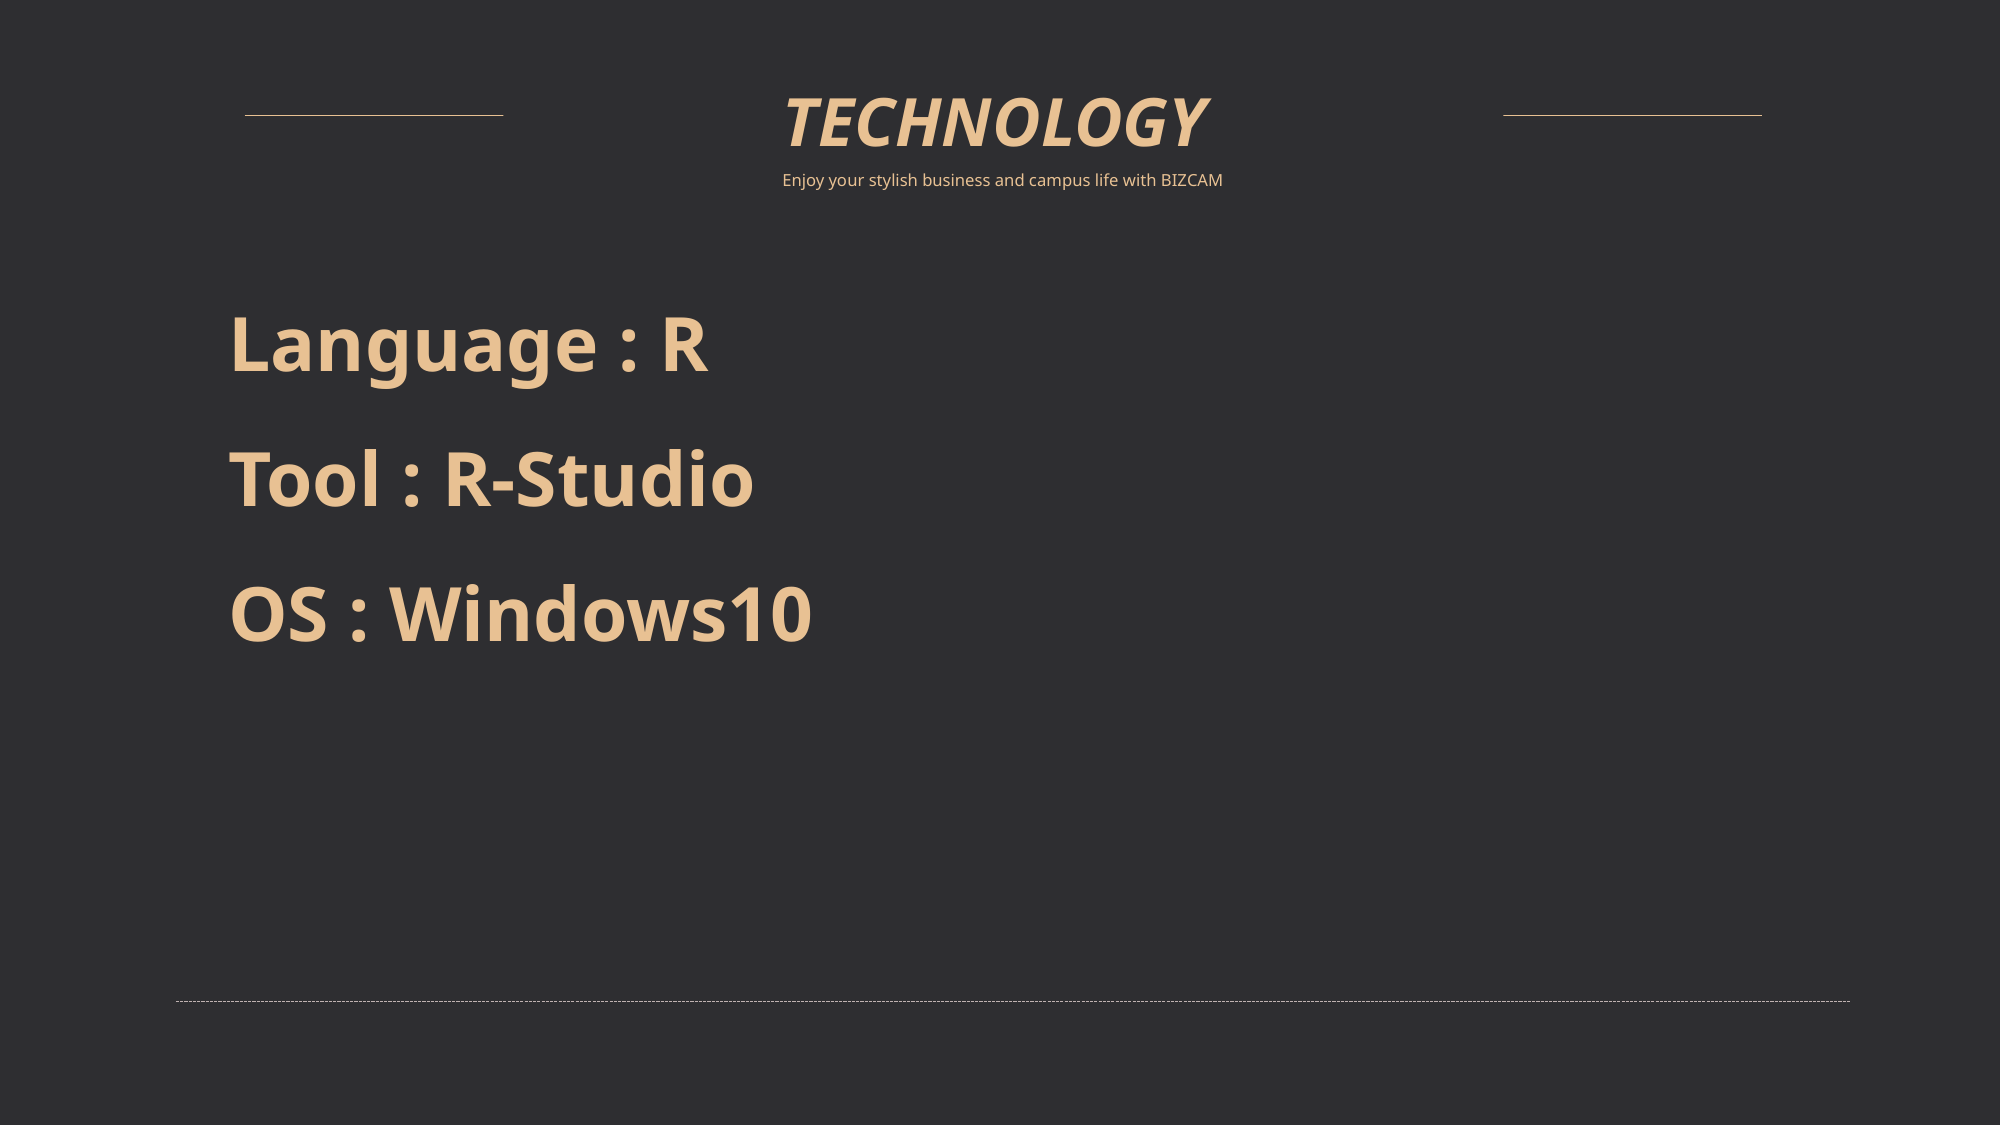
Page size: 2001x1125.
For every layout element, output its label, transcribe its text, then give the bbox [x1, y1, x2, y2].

text_box Language : R Tool : R-Studio OS : Windows10 [213, 244, 1851, 799]
text_box TECHNOLOGY Enjoy your stylish business and campus life with BIZCAM [503, 116, 1504, 198]
text_box TECHNOLOGY Enjoy your stylish business and campus life with BIZCAM [503, 32, 1504, 115]
